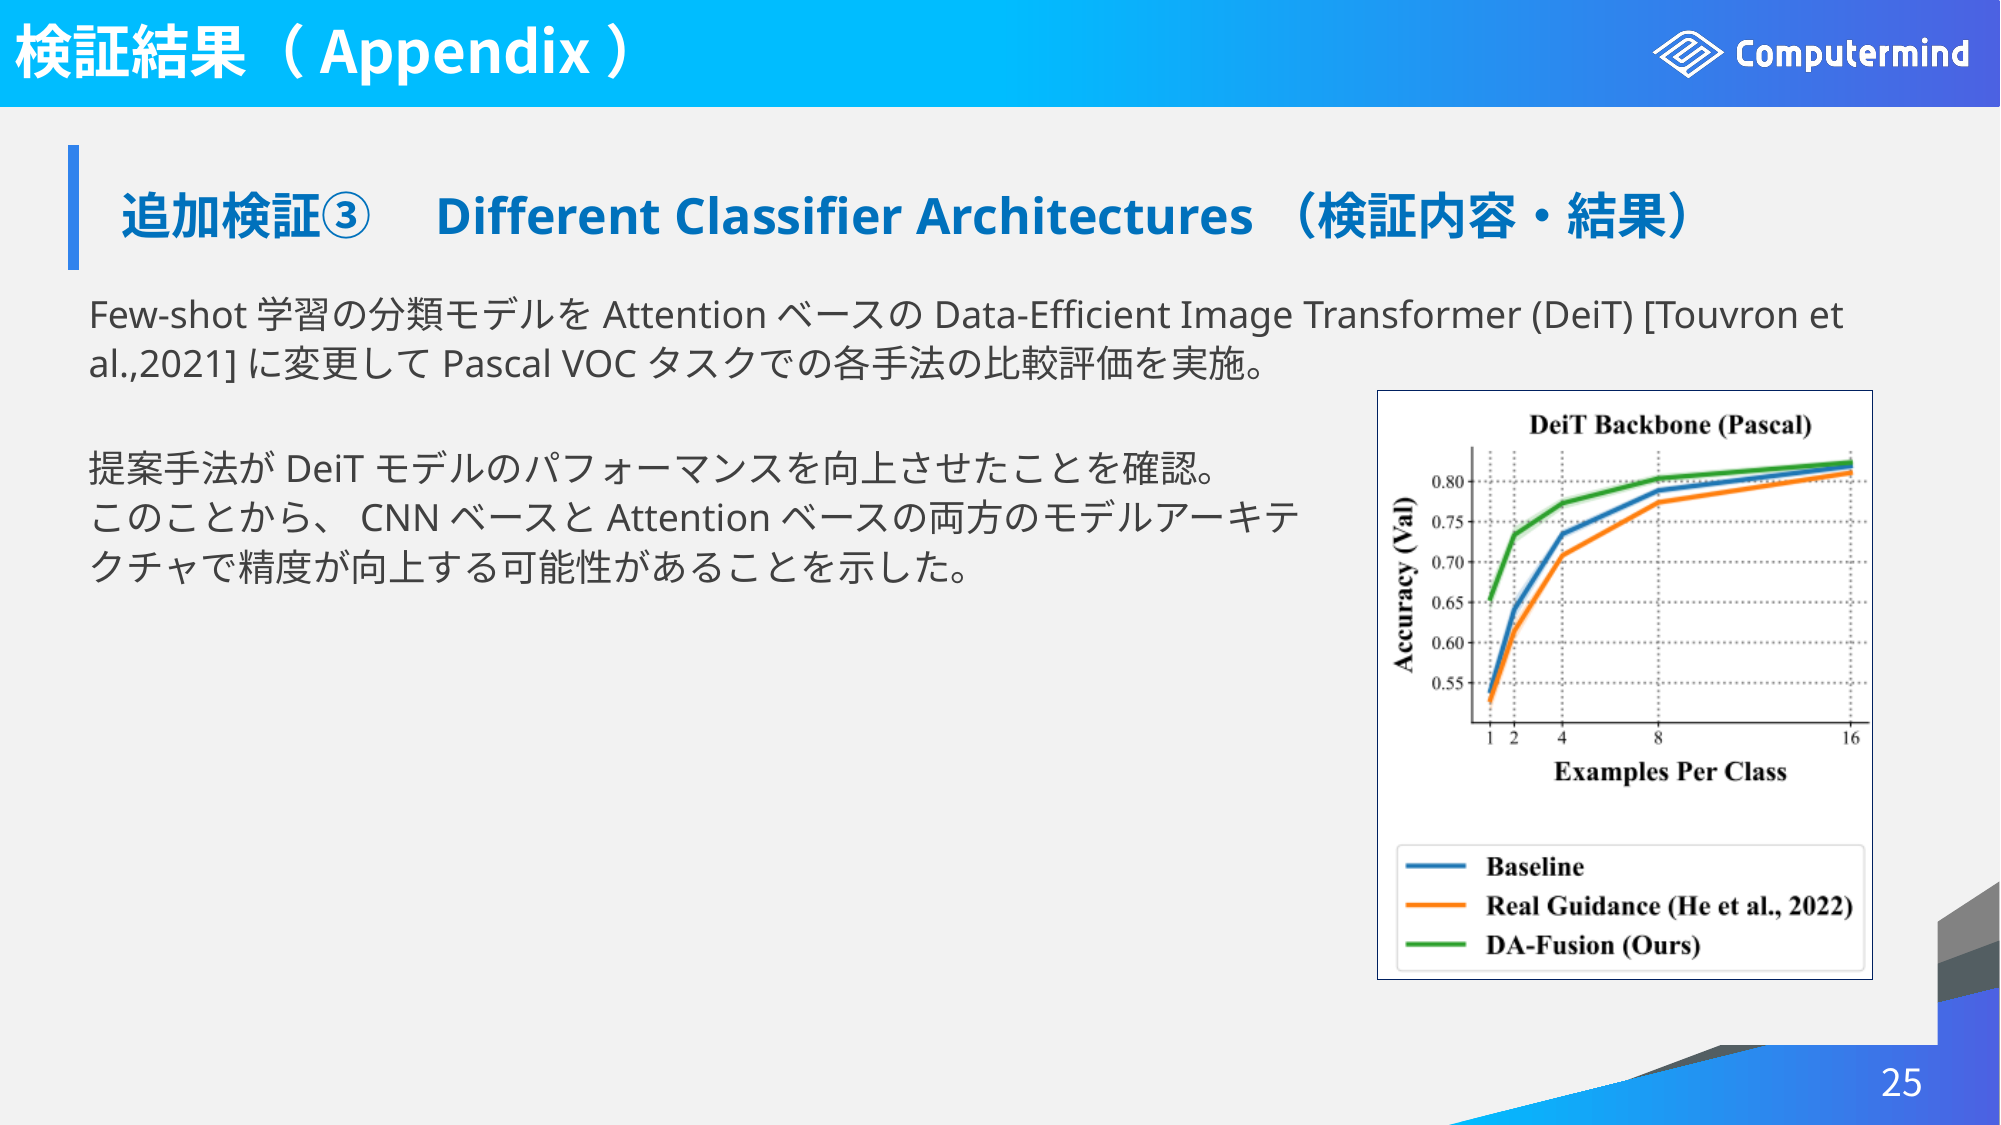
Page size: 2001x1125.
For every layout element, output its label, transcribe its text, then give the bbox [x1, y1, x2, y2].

title 検証結果（Appendix） [0, 0, 1625, 102]
text_box Few-shot学習の分類モデルをAttentionベースのData-Efficient Image Transformer (DeiT) [Touvron et al.,2021]に変更してPascal VOCタスクでの各手法の比較評価を実施。 [73, 278, 1938, 1045]
picture [1377, 390, 1873, 980]
slide_number 25 [1471, 1051, 1938, 1092]
picture [1652, 26, 1970, 79]
table_header 追加検証③ Different Classifier Architectures（検証内容・結果） [79, 145, 1970, 270]
text_box 提案手法がDeiTモデルのパフォーマンスを向上させたことを確認。 このことから、CNNベースとAttentionベースの両方のモデルアーキテクチャで精度が向上する可能性があることを示した。 [73, 432, 1343, 596]
